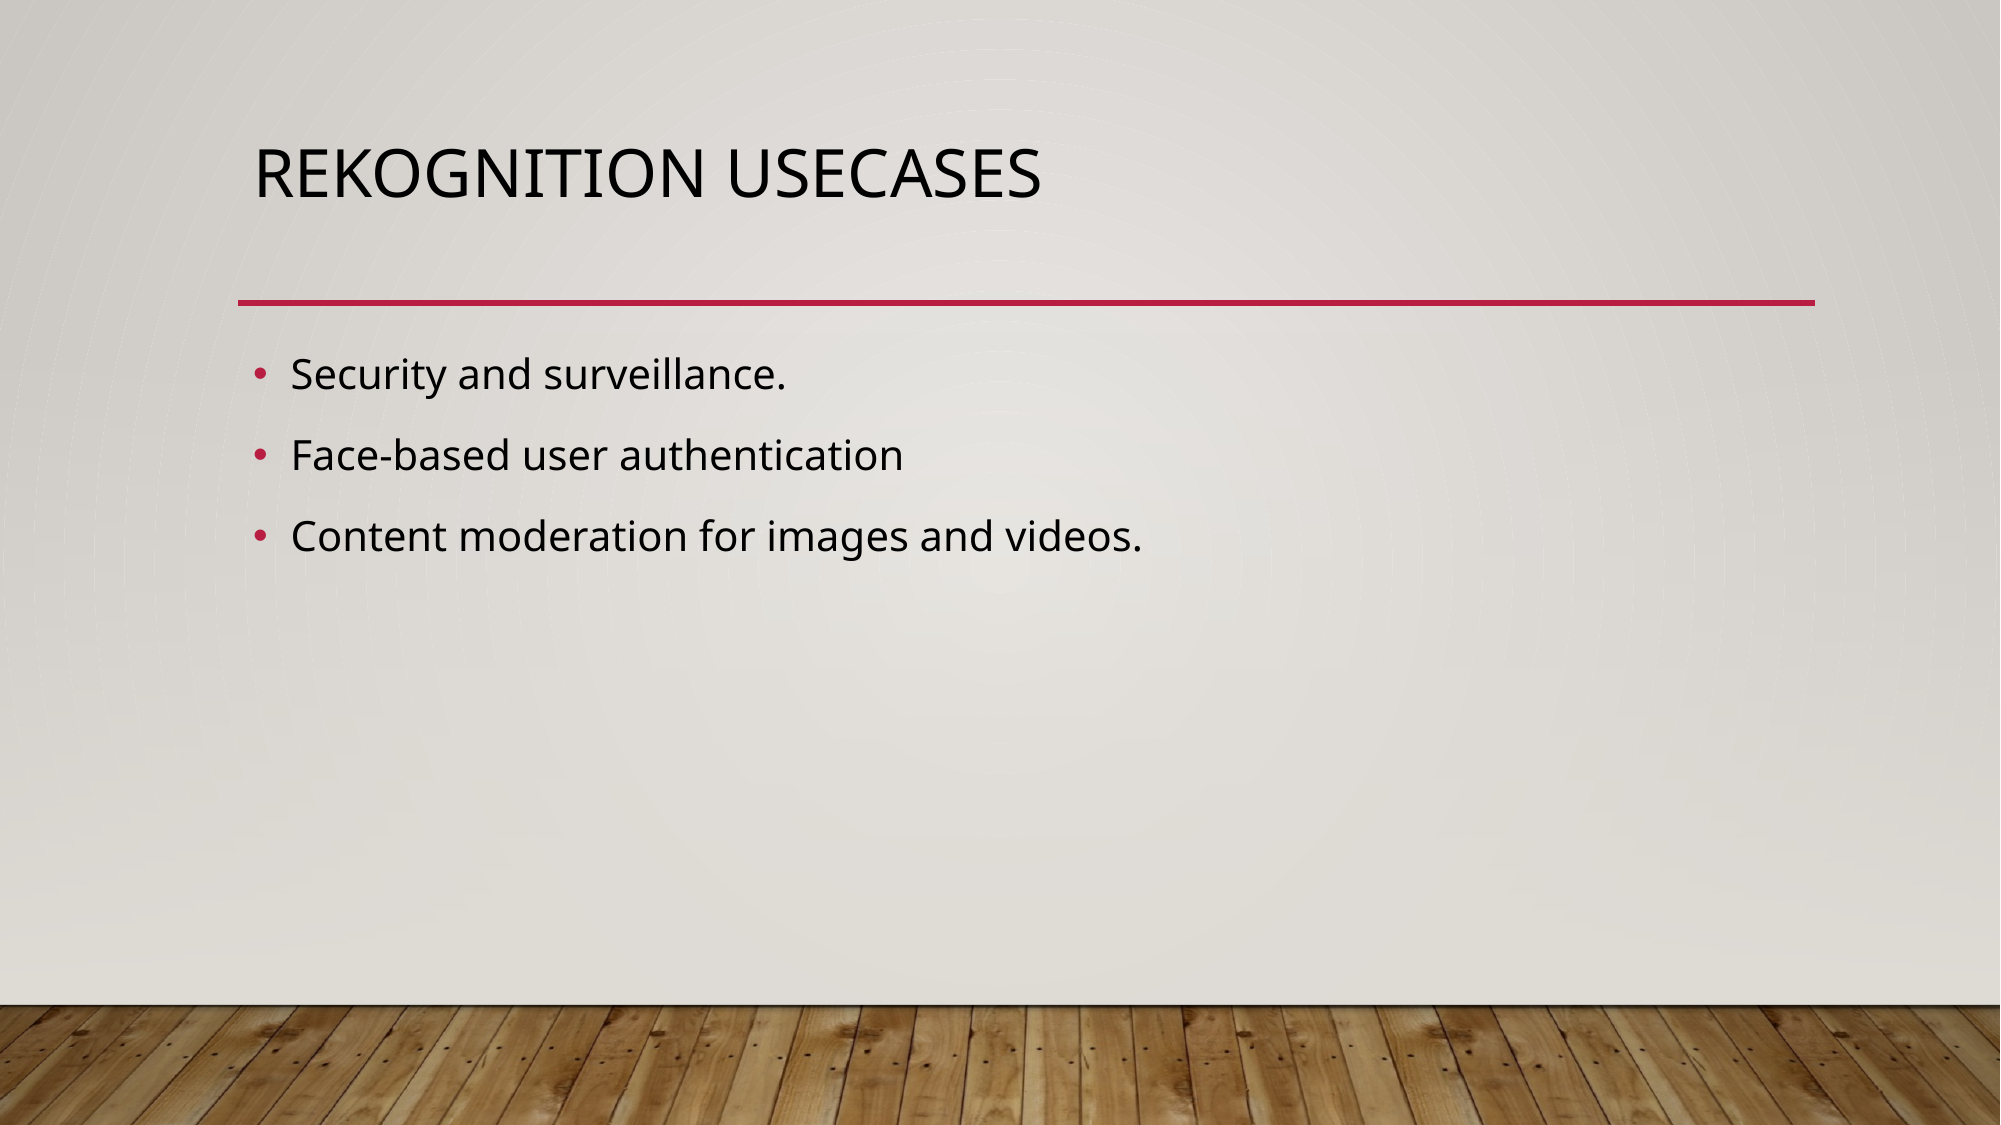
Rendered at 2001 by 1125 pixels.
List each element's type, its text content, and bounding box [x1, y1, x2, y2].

picture [0, 1005, 2000, 1125]
list Security and surveillance. Face-based user authentication Content moderation for images and videos. [238, 330, 1814, 897]
title Rekognition usecases [238, 131, 1814, 305]
